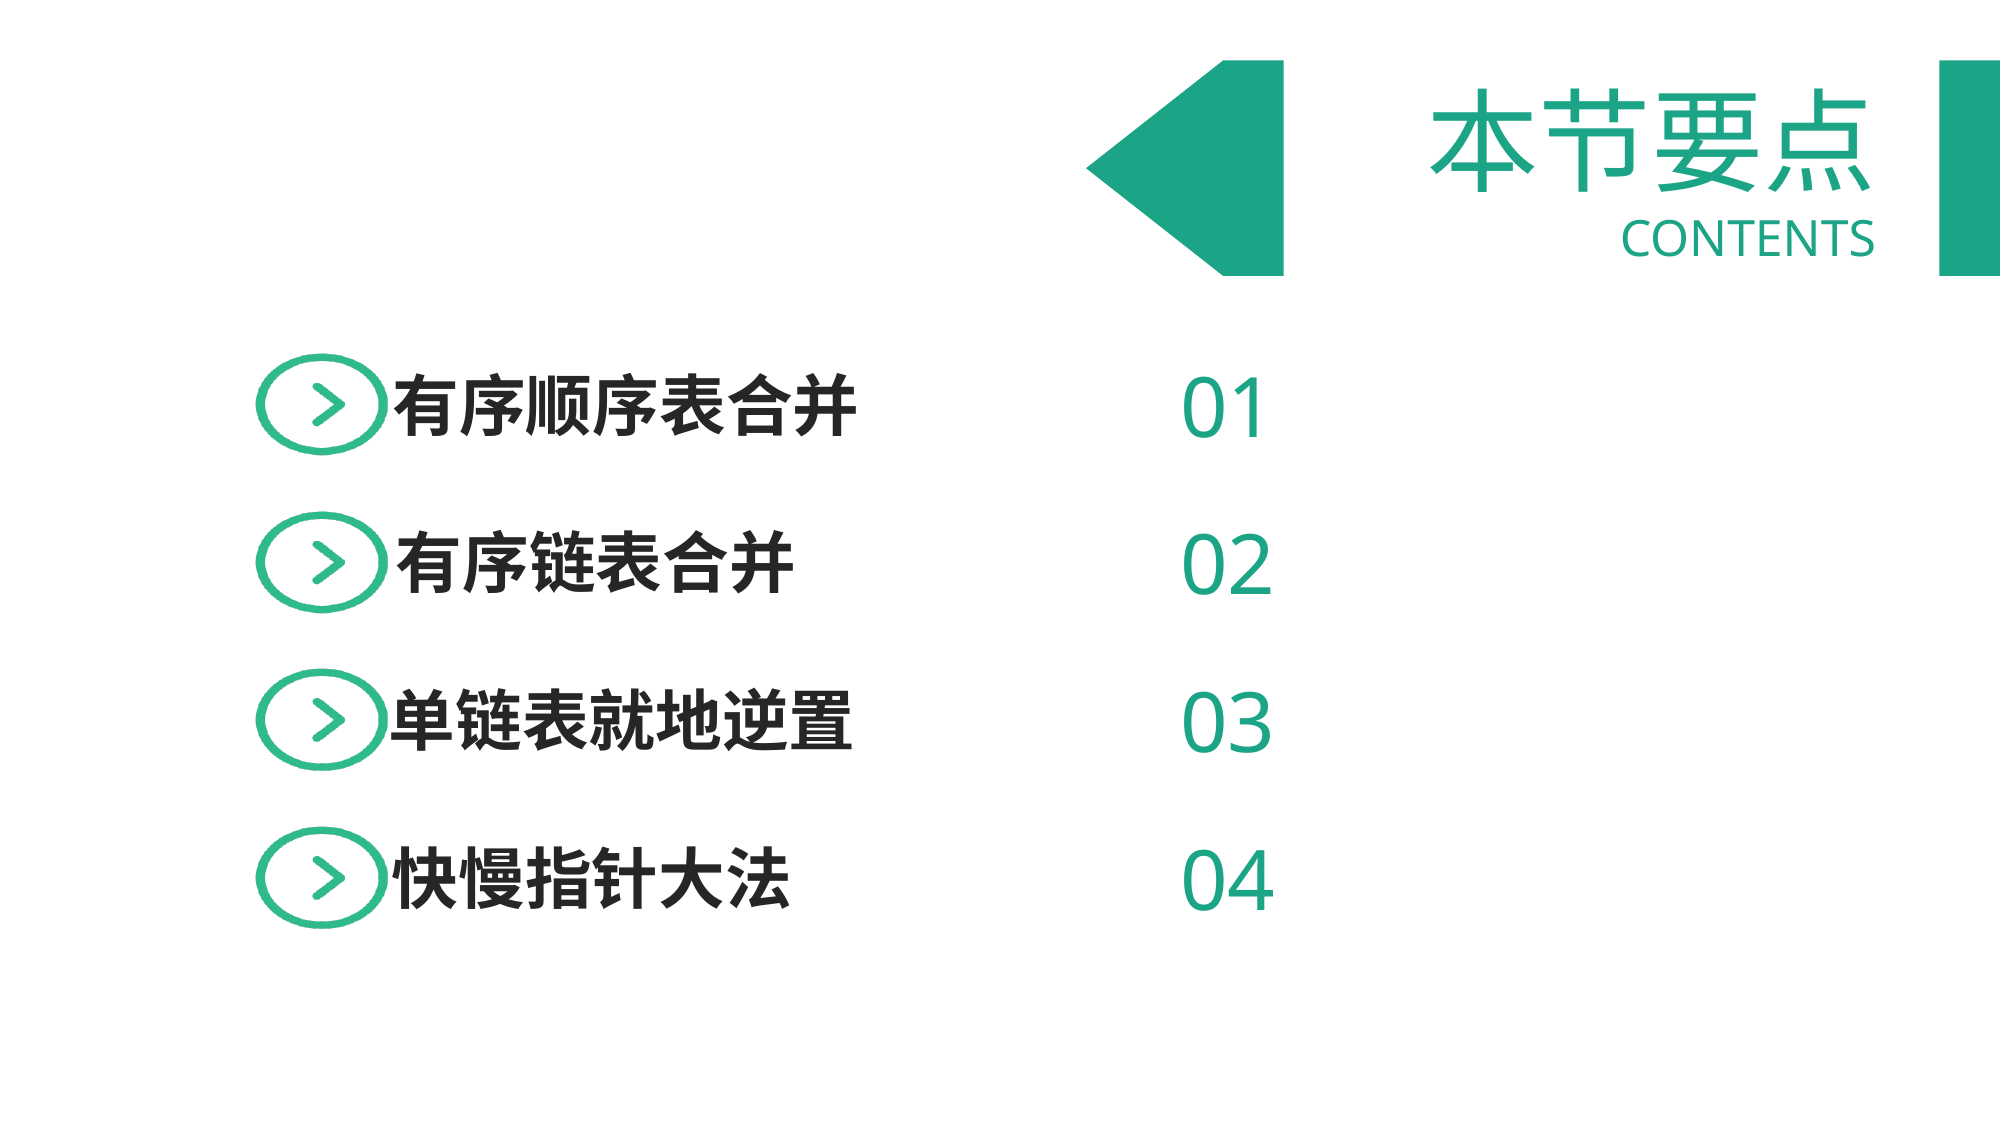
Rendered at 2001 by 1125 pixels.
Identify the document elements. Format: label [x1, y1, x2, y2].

text_box [1085, 60, 2000, 277]
text_box [246, 346, 1311, 463]
text_box [246, 504, 1311, 621]
text_box [246, 661, 1311, 778]
text_box [246, 819, 1311, 936]
